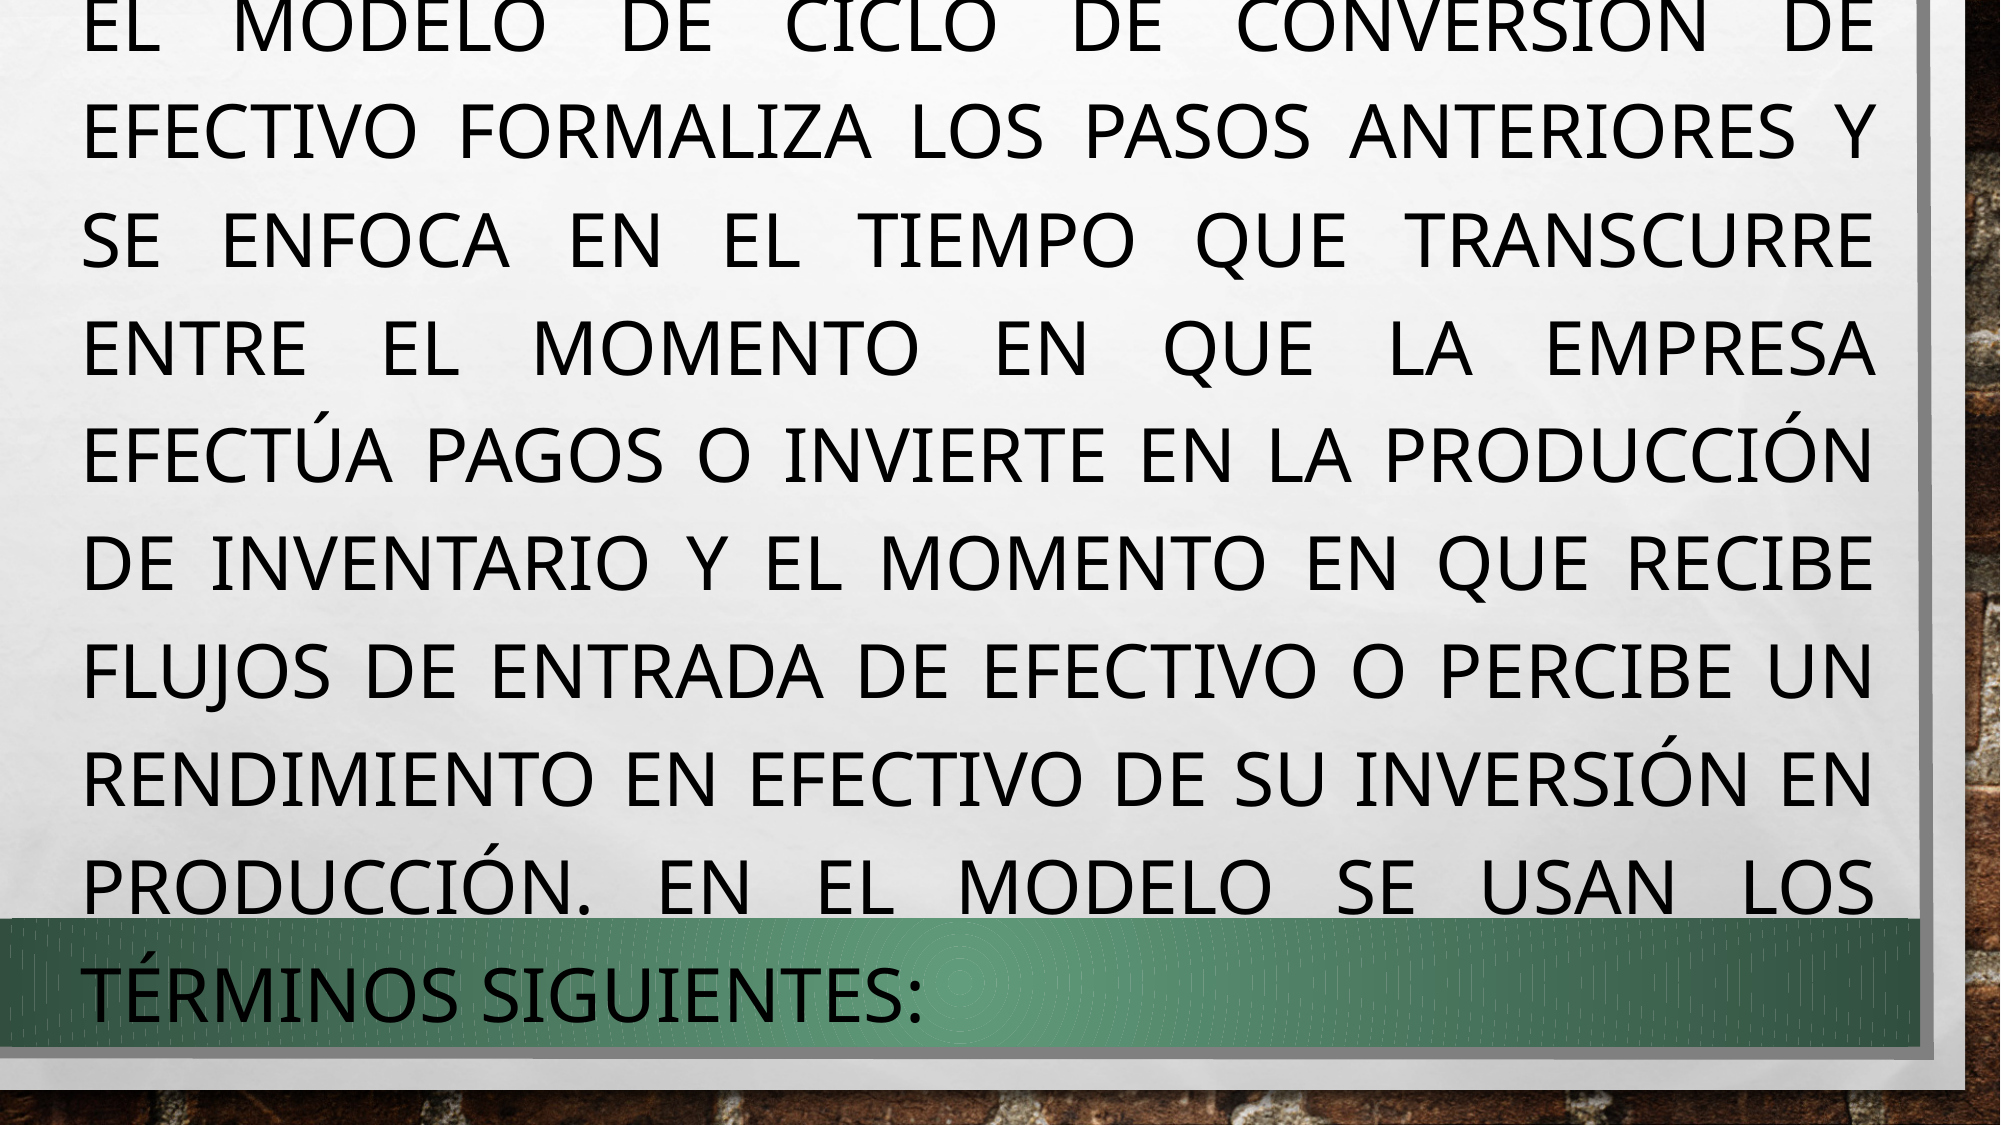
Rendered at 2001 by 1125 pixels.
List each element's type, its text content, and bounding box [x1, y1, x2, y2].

list El modelo de ciclo de conversión de efectivo formaliza los pasos anteriores Y se enfoca en el tiempo que transcurre entre el momento en que la empresa efectúa pagos o invierte en la producción de inventario y el momento en que recibe flujos de entrada de efectivo o percibe un rendimiento en efectivo de su inversión en producción. En el modelo se usan los términos siguientes: [65, 114, 1893, 882]
picture [0, 0, 2000, 1125]
